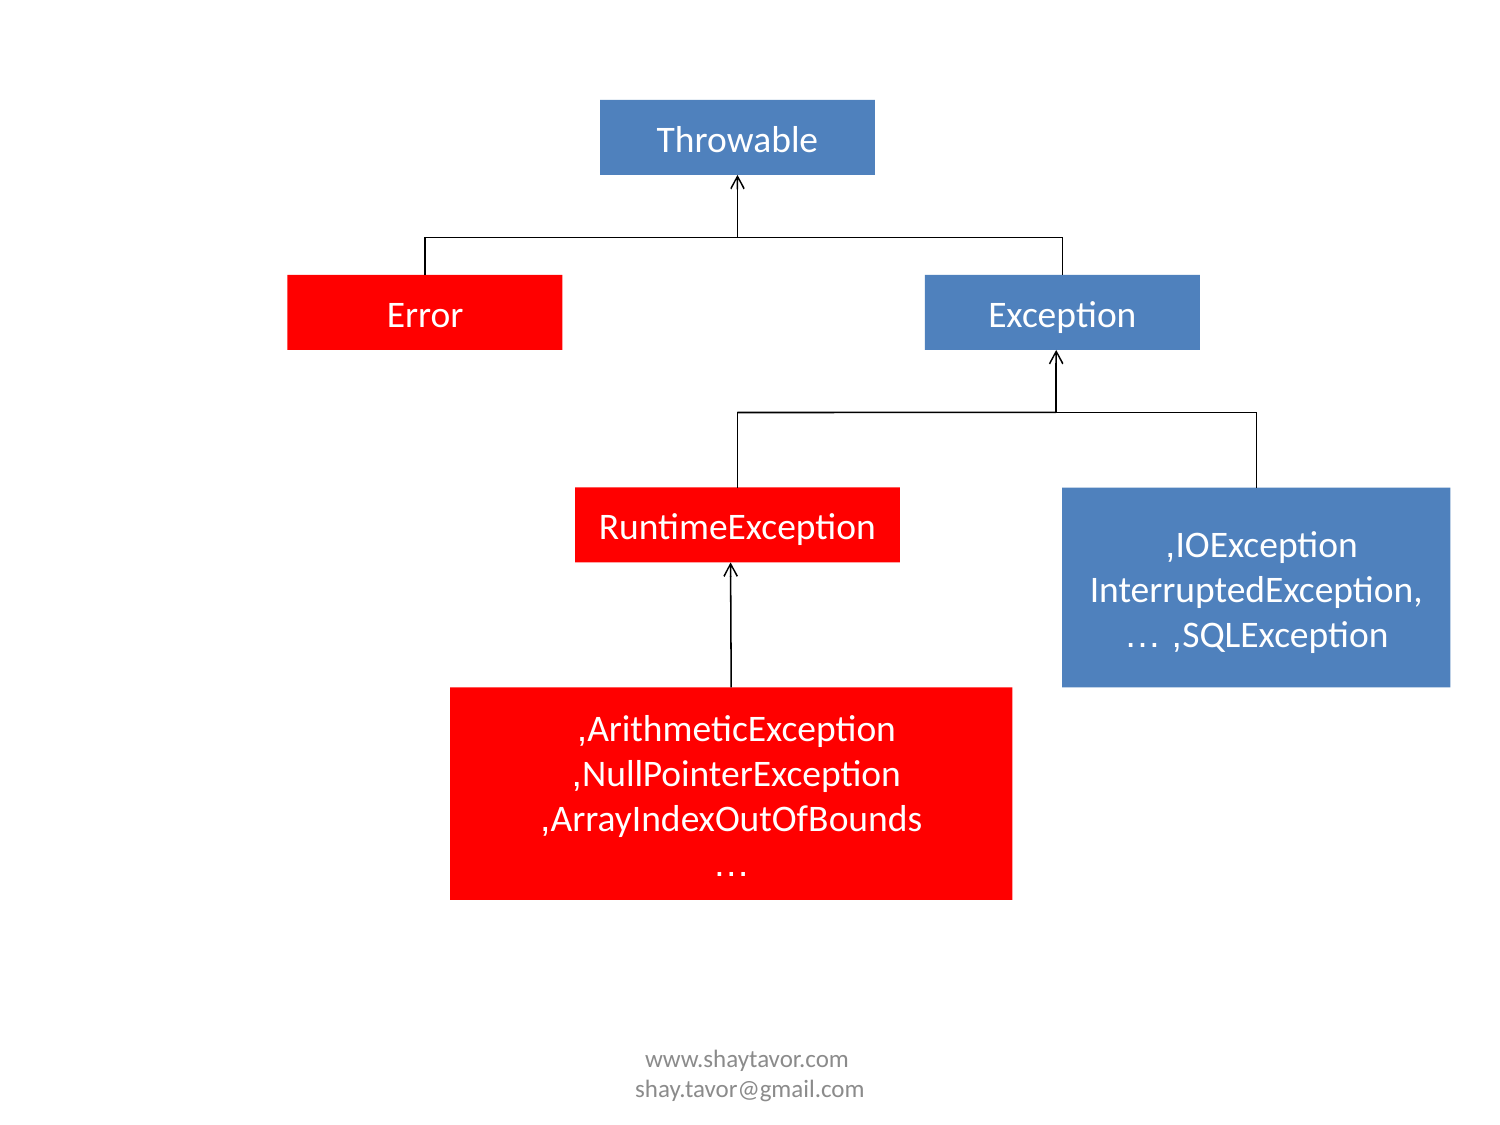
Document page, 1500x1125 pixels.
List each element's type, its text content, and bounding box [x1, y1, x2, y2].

text_box ArithmeticException, NullPointerException, ArrayIndexOutOfBounds, … [448, 685, 1015, 902]
text_box RuntimeException [573, 485, 902, 564]
footer www.shaytavor.com shay.tavor@gmail.com [512, 1042, 988, 1103]
text_box Error [285, 273, 565, 352]
text_box Throwable [598, 98, 877, 177]
text_box Exception [923, 273, 1202, 352]
text_box IOException, InterruptedException, SQLException, … [1060, 485, 1452, 690]
